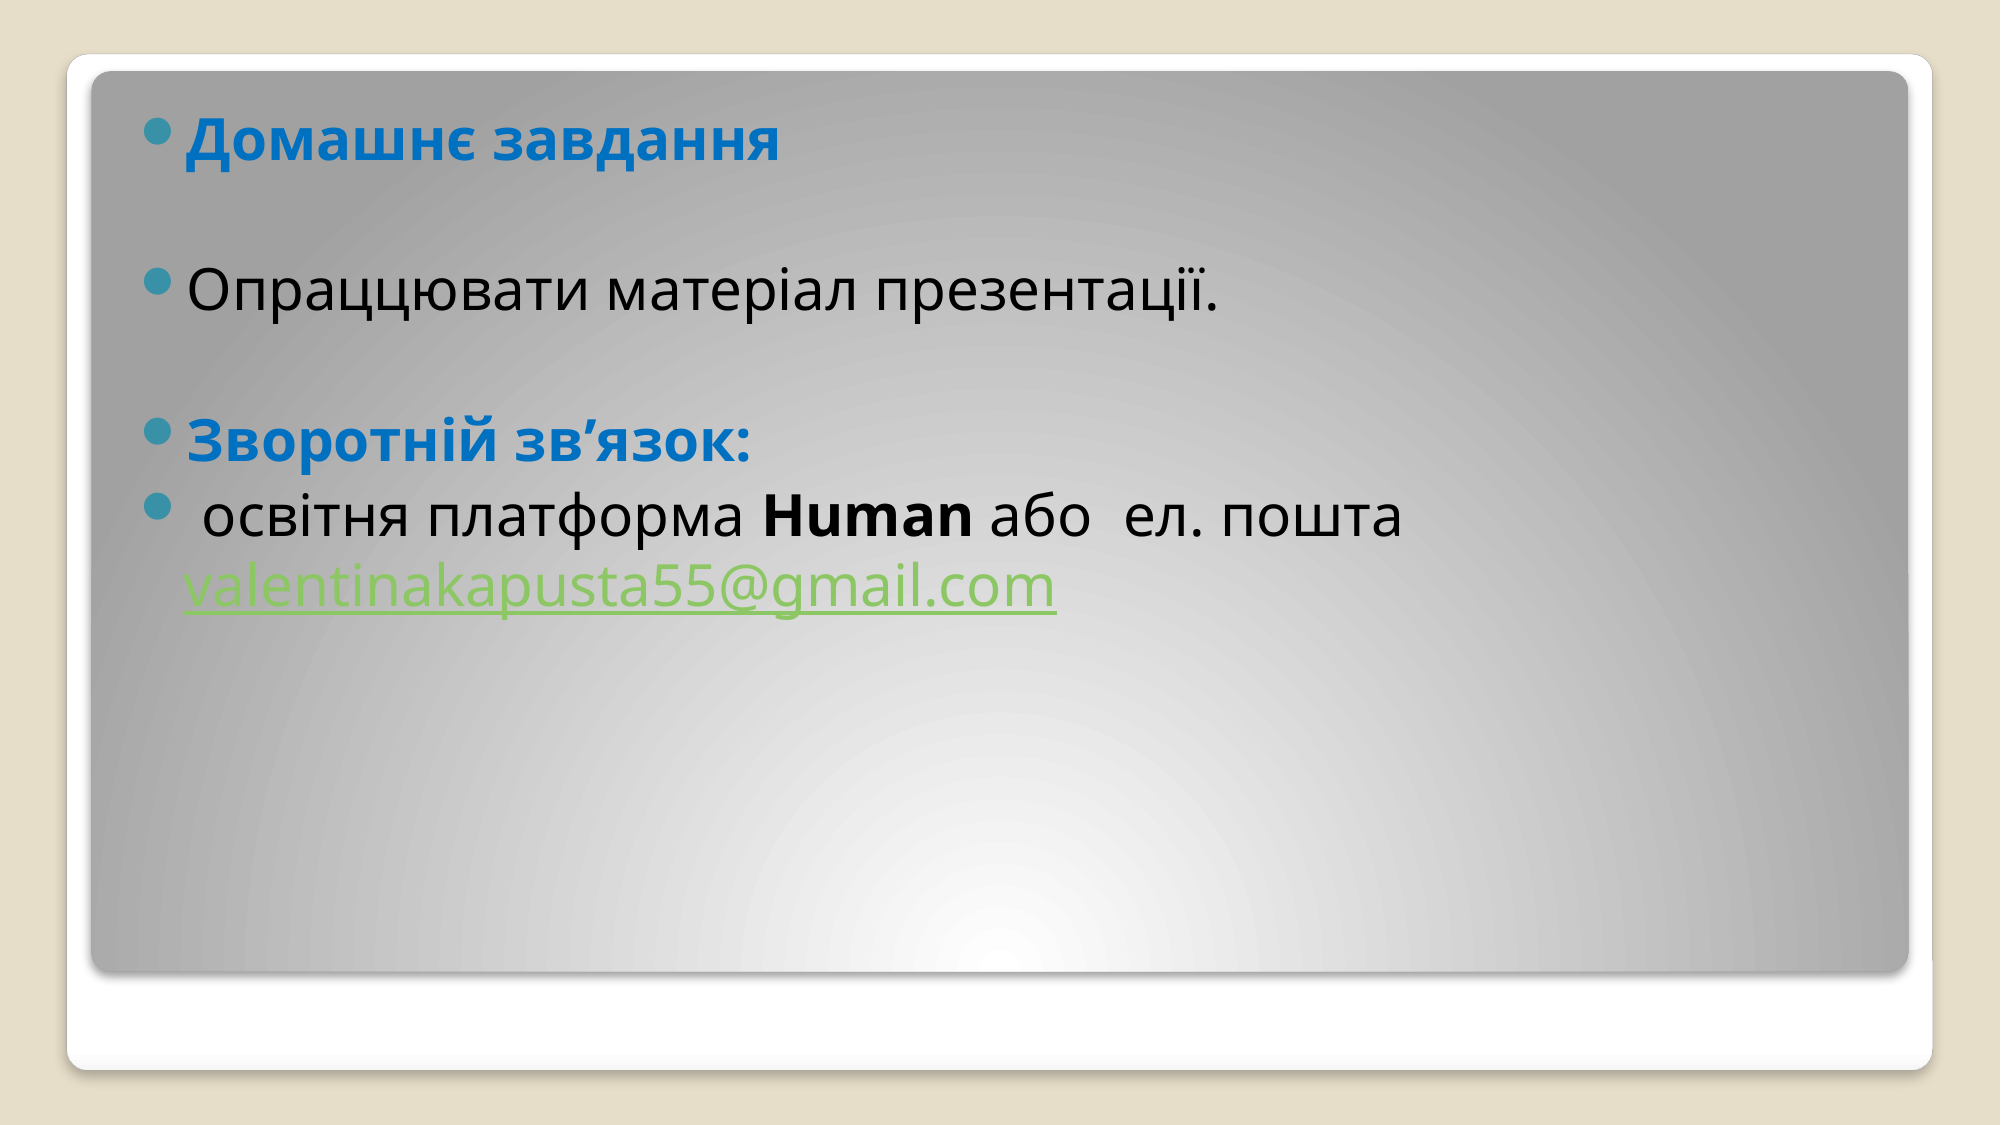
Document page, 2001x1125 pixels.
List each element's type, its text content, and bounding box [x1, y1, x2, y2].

list Домашнє завдання Опраццювати матеріал презентації. Зворотній зв’язок: освітня платформа Human або ел. пошта valentinakapusta55@gmail.com [110, 86, 1900, 774]
